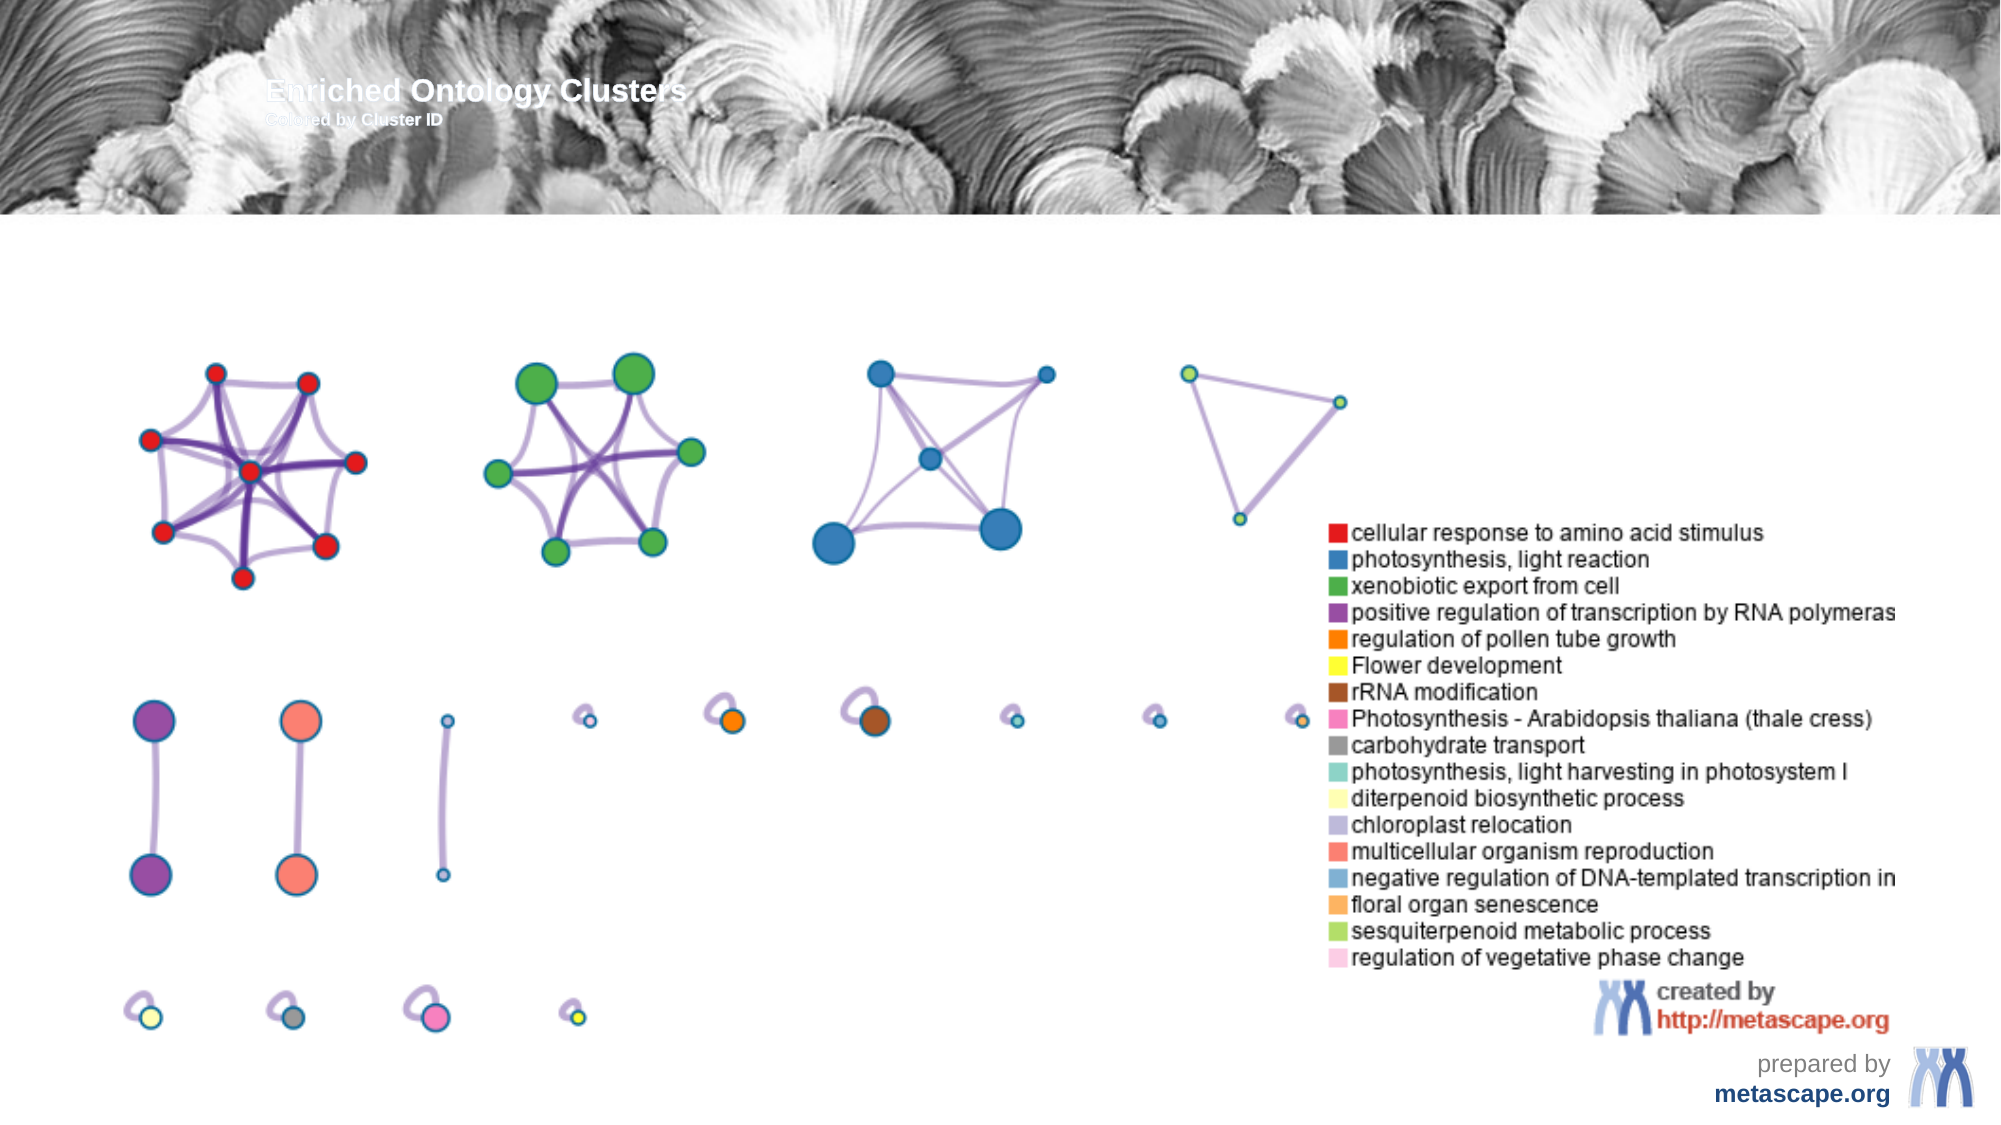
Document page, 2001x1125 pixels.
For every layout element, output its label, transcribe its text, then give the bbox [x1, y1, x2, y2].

title Enriched Ontology Clusters Colored by Cluster ID [249, 61, 1600, 137]
picture [0, 0, 2001, 1125]
